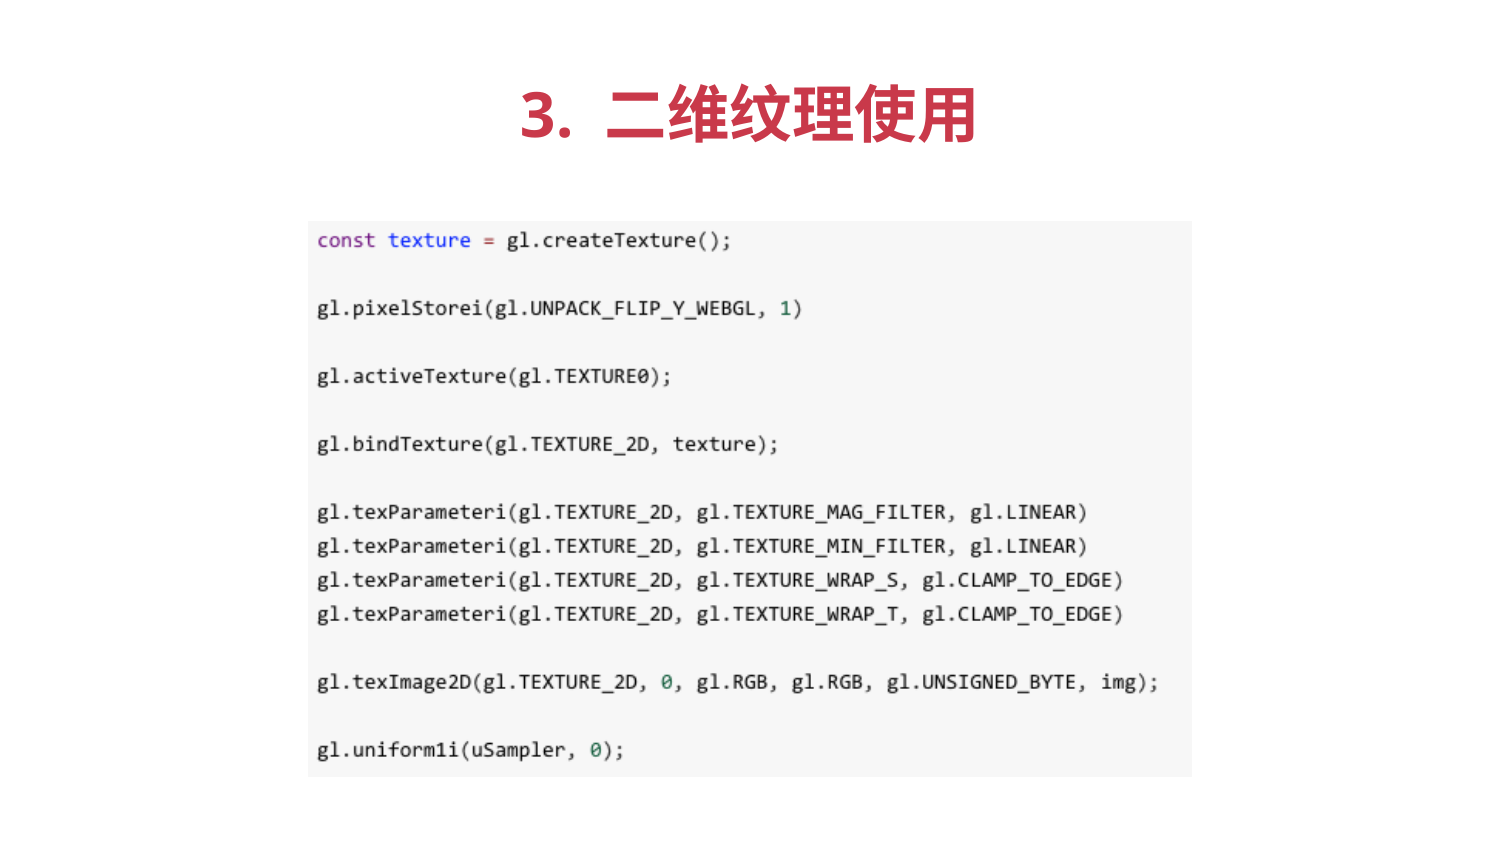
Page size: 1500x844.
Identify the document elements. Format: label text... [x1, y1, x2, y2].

picture [308, 221, 1192, 777]
text_box 3. 二维纹理使用 [505, 67, 995, 158]
